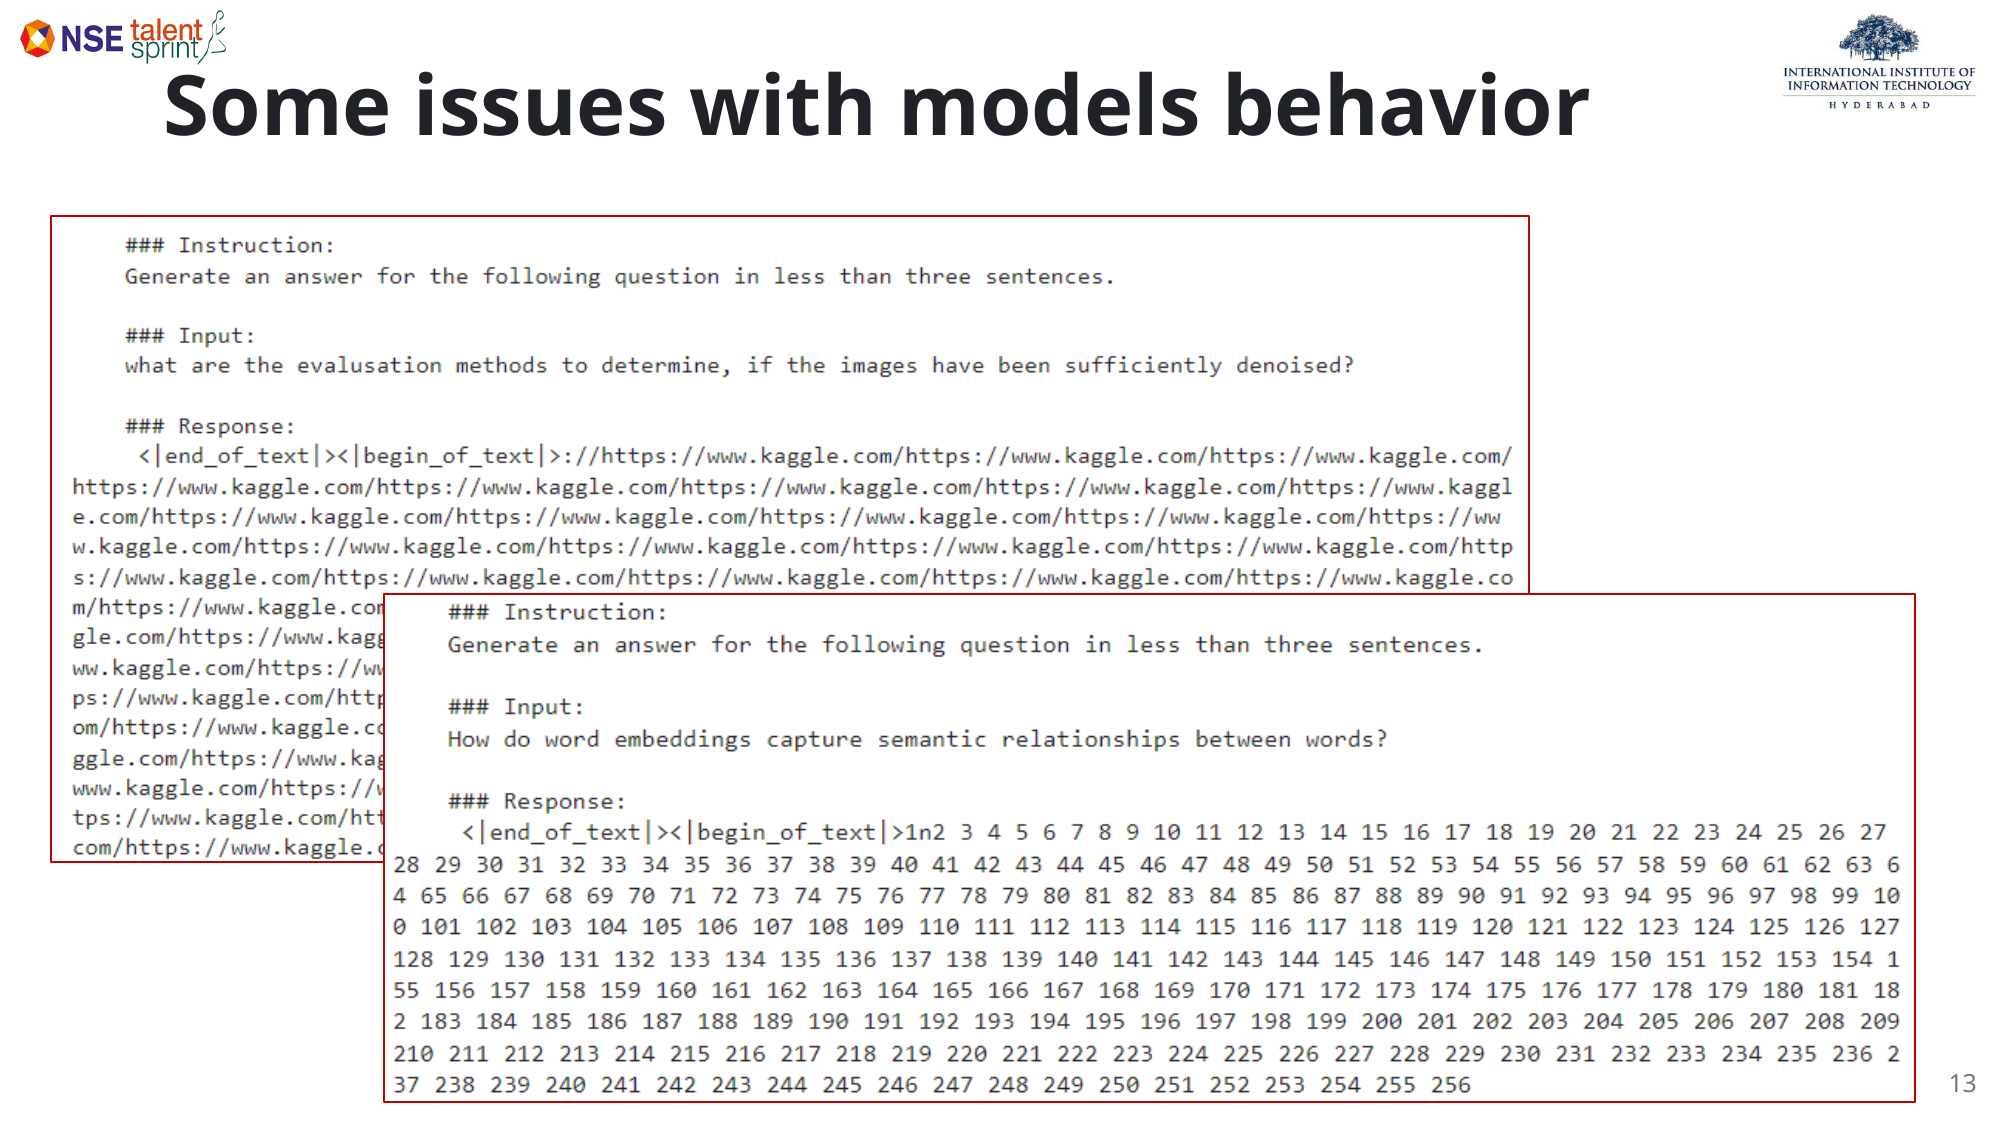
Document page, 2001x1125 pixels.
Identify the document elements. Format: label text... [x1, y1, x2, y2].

title Some issues with models behavior [148, 0, 1874, 218]
picture [51, 216, 1915, 1102]
picture [1874, 10, 1980, 112]
slide_number 13 [1542, 1054, 1993, 1115]
picture [20, 10, 148, 65]
